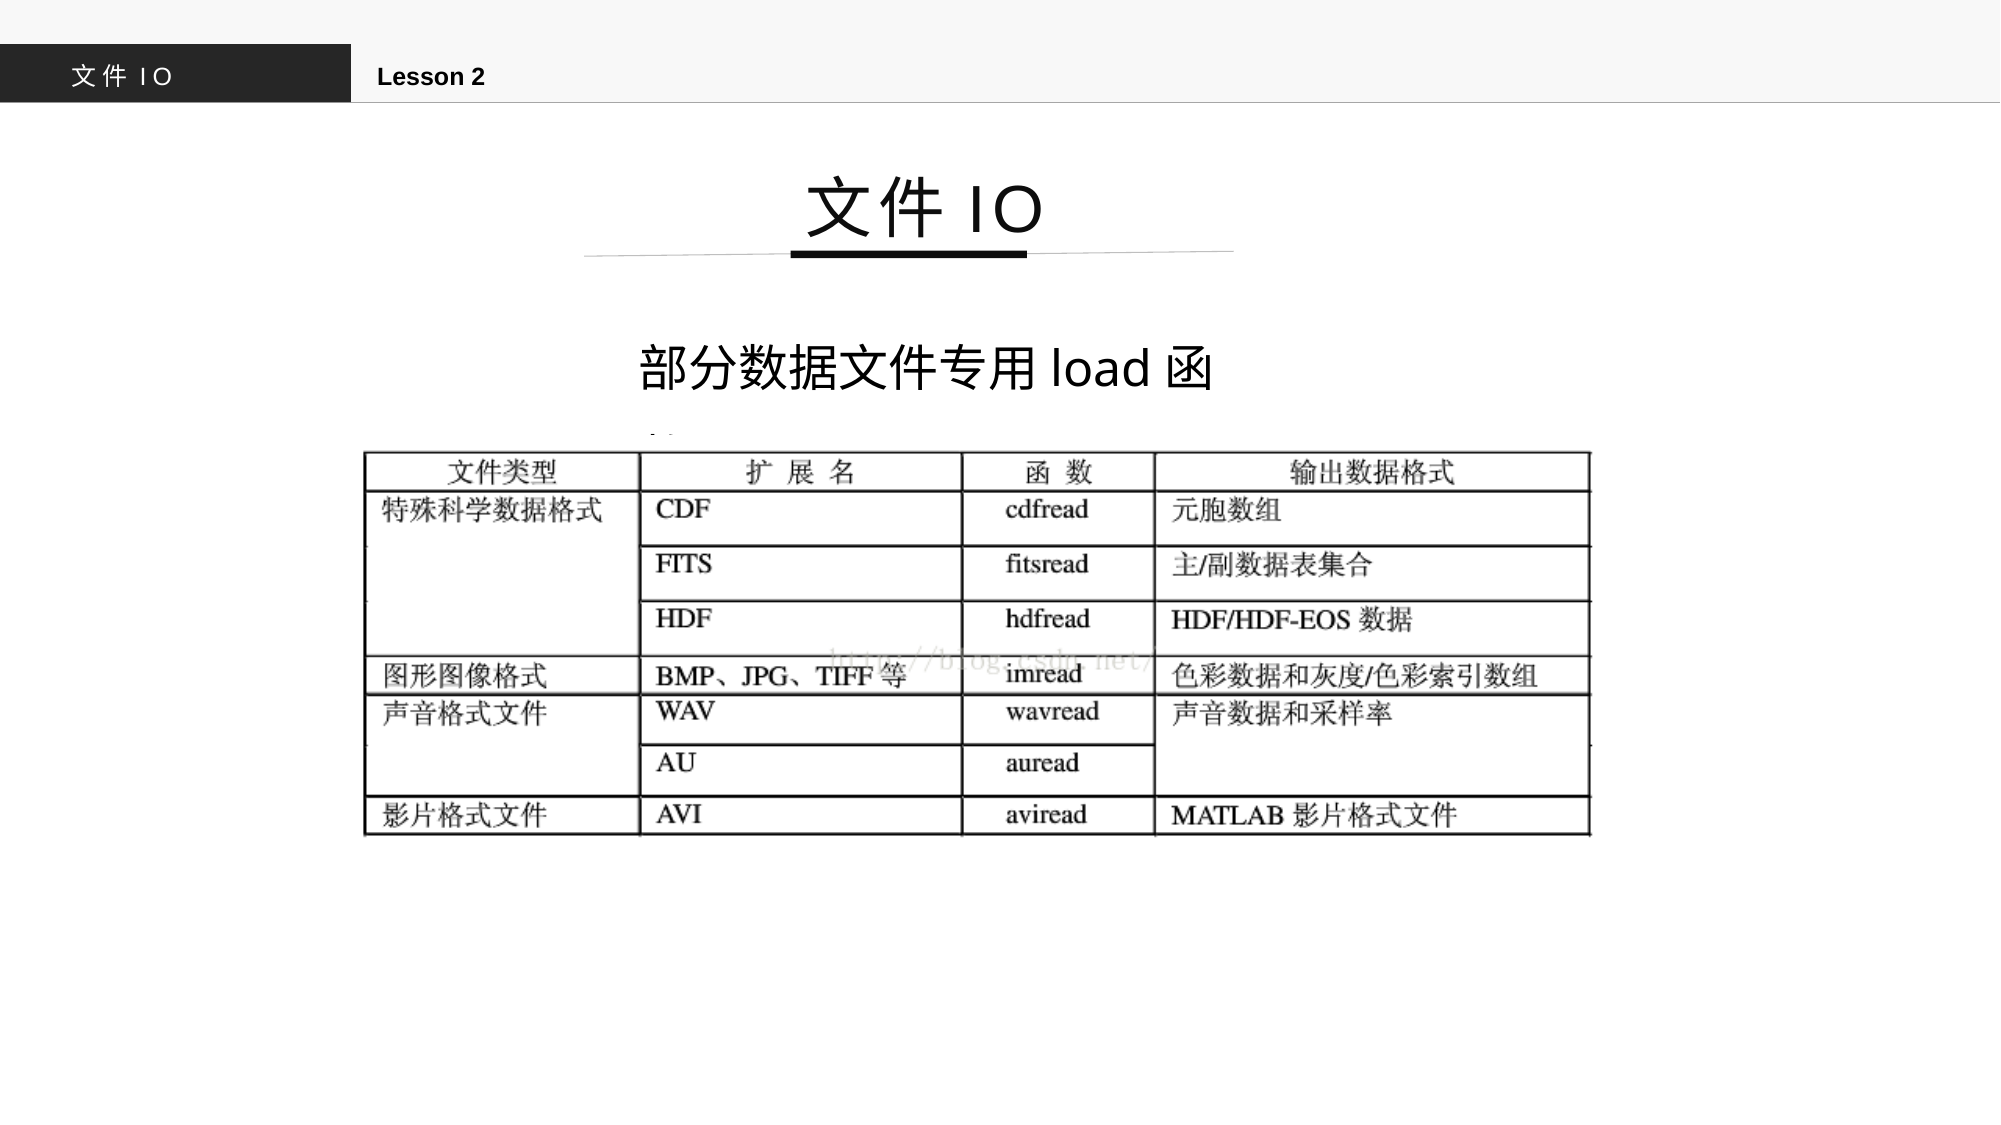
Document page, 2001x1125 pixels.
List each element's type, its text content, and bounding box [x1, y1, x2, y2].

picture [348, 435, 1608, 853]
text_box Lesson 2 [362, 53, 824, 98]
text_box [908, 251, 1234, 256]
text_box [584, 252, 909, 257]
text_box 文件IO [790, 158, 1436, 253]
text_box 部分数据文件专用load函数 [623, 299, 1269, 435]
text_box 文件IO [56, 53, 263, 98]
